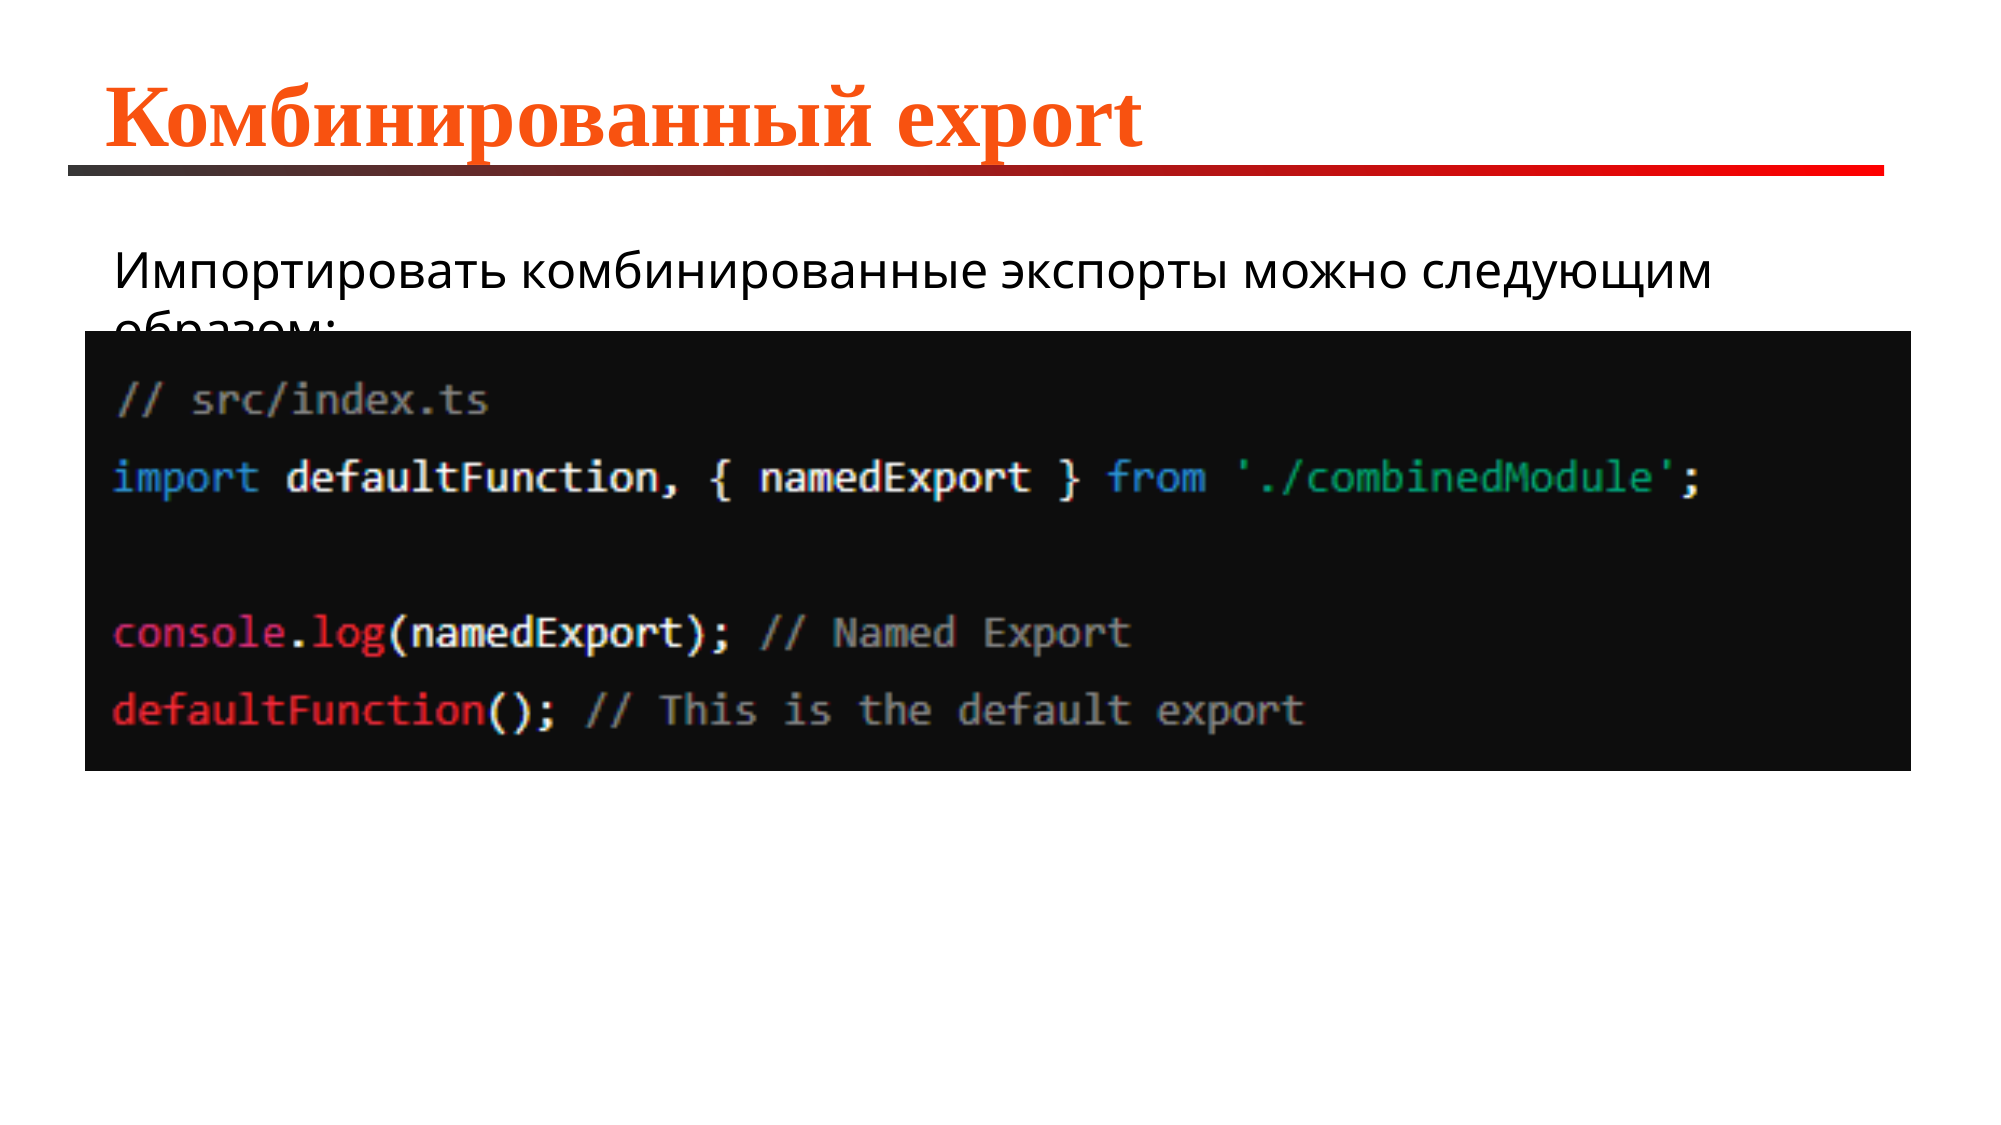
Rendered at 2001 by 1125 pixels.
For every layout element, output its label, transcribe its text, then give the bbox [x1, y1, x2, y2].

title Комбинированный export [85, 37, 1889, 163]
text_box Импортировать комбинированные экспорты можно следующим образом: [68, 218, 1885, 1022]
picture [84, 331, 1911, 772]
text_box [68, 165, 1885, 176]
